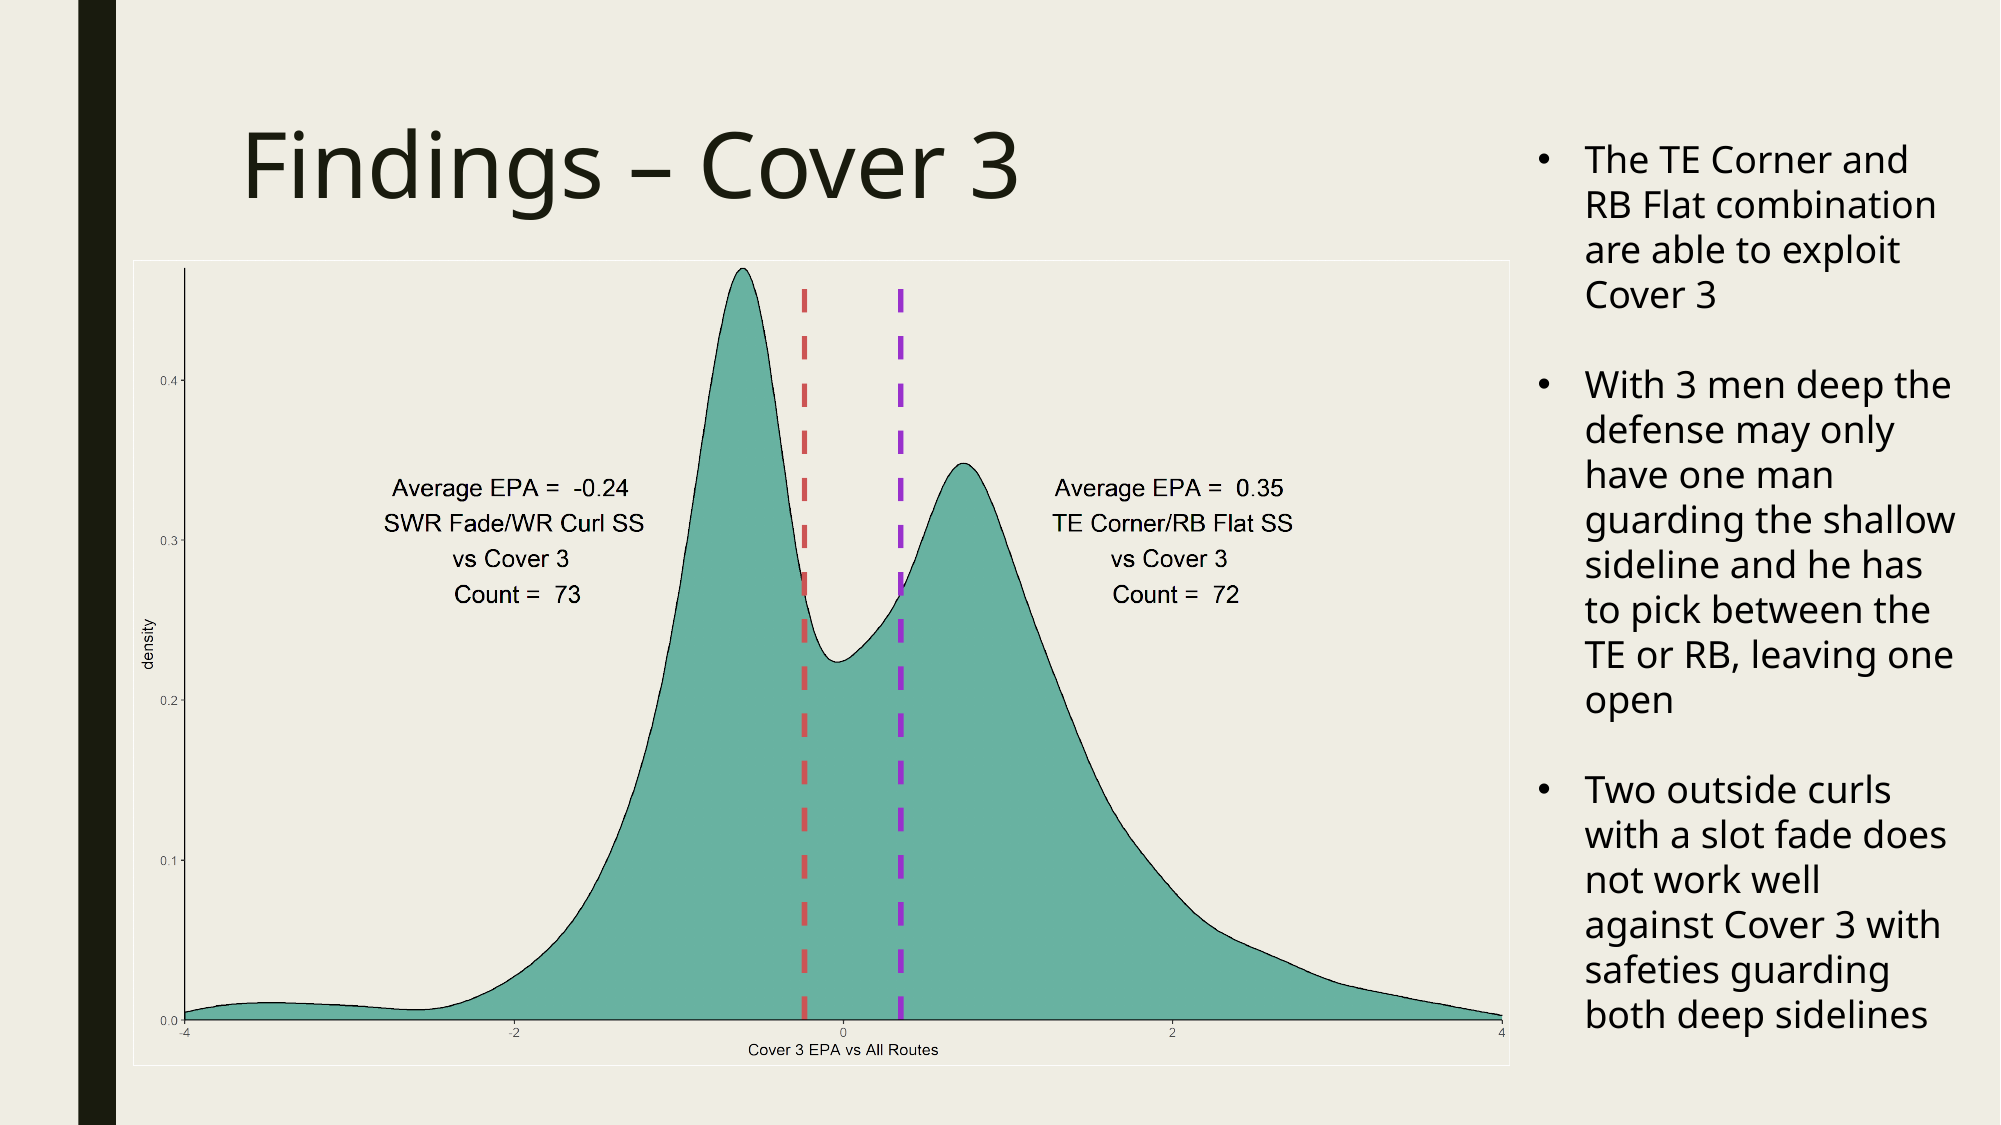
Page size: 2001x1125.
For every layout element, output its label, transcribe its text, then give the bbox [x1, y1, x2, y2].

title Findings – Cover 3 [225, 112, 1800, 357]
text_box The TE Corner and RB Flat combination are able to exploit Cover 3 With 3 men deep the defense may only have one man guarding the shallow sideline and he has to pick between the TE or RB, leaving one open Two outside curls with a slot fade does not work well against Cover 3 with safeties guarding both deep sidelines [1522, 128, 1974, 1043]
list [133, 259, 1510, 1066]
